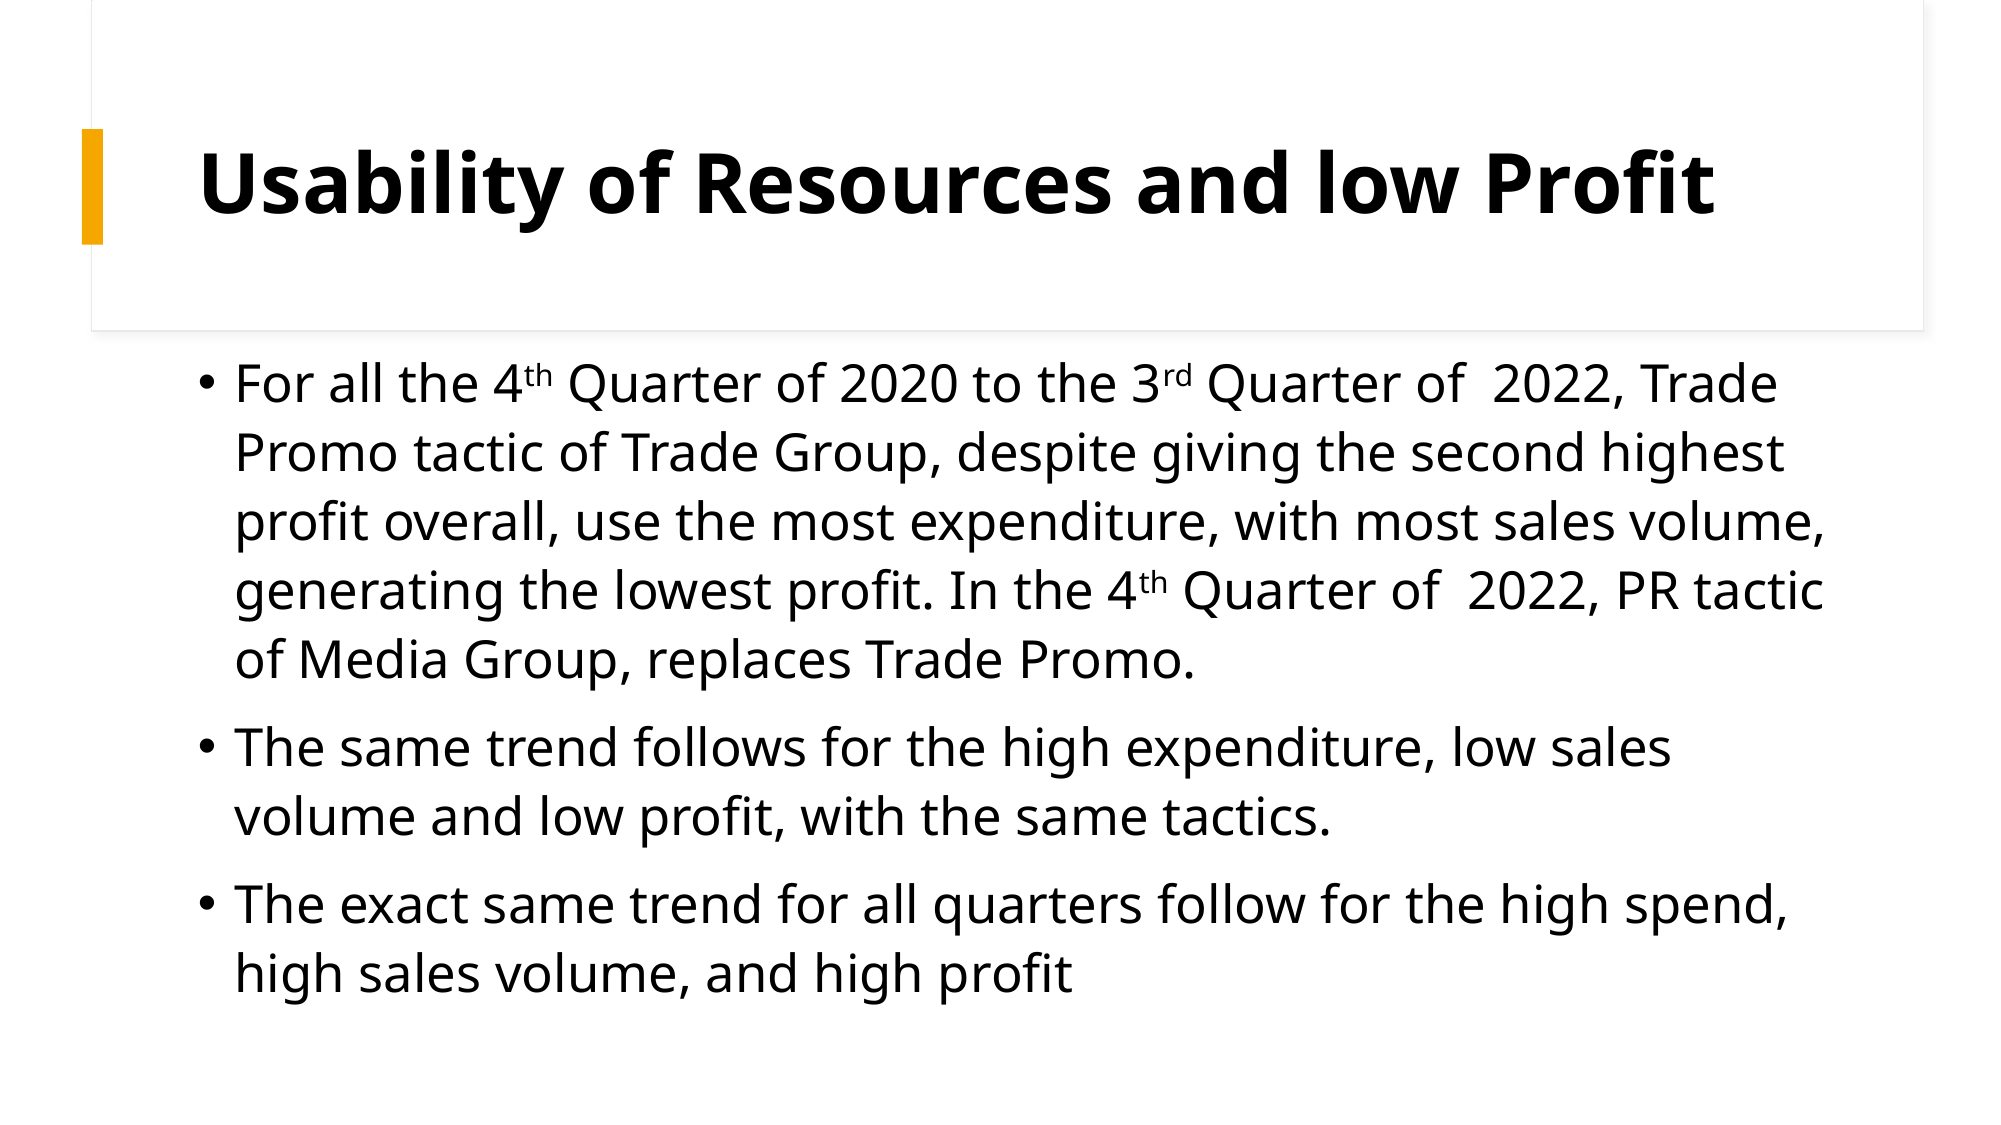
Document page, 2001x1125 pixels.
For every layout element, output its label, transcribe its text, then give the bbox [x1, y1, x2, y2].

title Usability of Resources and low Profit [183, 90, 1851, 284]
list For all the 4th Quarter of 2020 to the 3rd Quarter of 2022, Trade Promo tactic of Trade Group, despite giving the second highest profit overall, use the most expenditure, with most sales volume, generating the lowest profit. In the 4th Quarter of 2022, PR tactic of Media Group, replaces Trade Promo. The same trend follows for the high expenditure, low sales volume and low profit, with the same tactics. The exact same trend for all quarters follow for the high spend, high sales volume, and high profit [183, 336, 1851, 1014]
